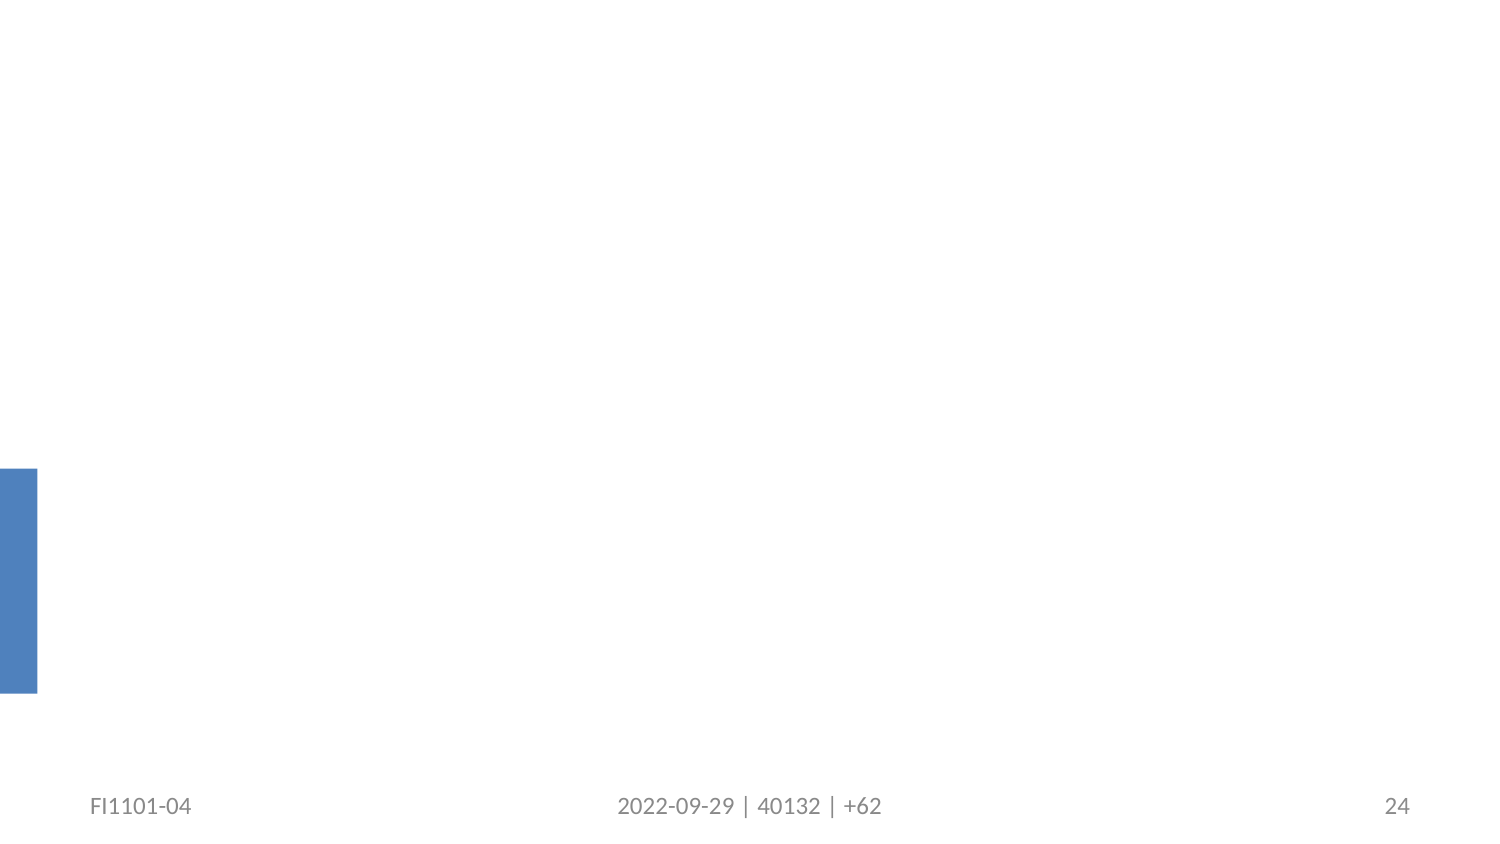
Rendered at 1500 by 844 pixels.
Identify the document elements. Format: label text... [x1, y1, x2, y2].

slide_number FI1101-04 [75, 782, 463, 827]
footer 2022-09-29 | 40132 | +62 [512, 782, 988, 827]
slide_number 24 [1074, 782, 1425, 827]
